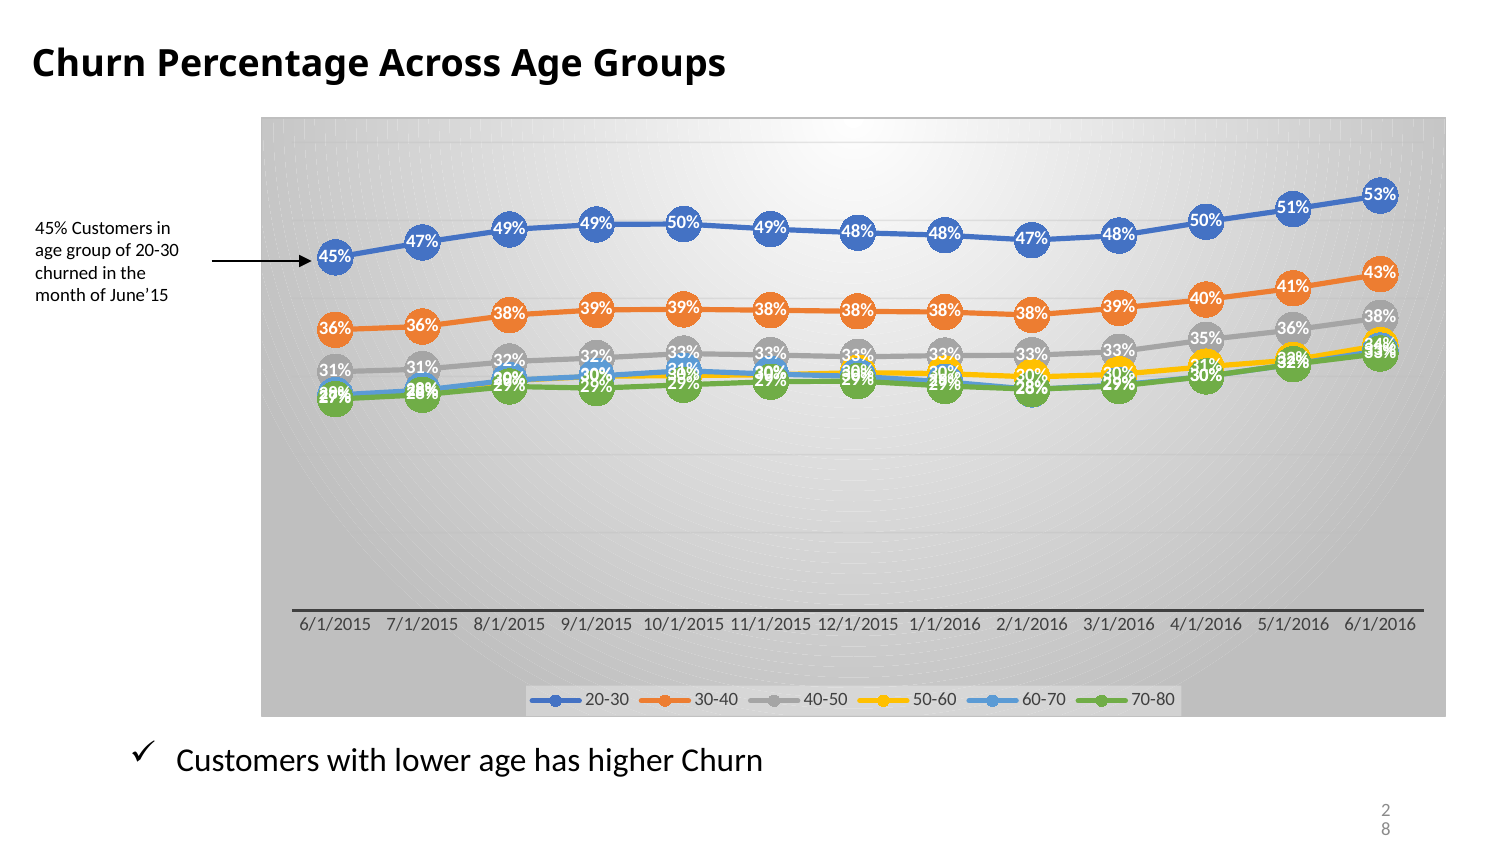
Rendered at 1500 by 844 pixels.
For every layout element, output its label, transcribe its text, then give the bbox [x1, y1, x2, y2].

slide_number 28 [1366, 786, 1416, 832]
text_box Customers with lower age has higher Churn [114, 731, 1460, 786]
title Churn Percentage Across Age Groups [16, 16, 1486, 113]
text_box 45% Customers in age group of 20-30 churned in the month of June’15 [20, 207, 212, 313]
chart [260, 116, 1447, 717]
